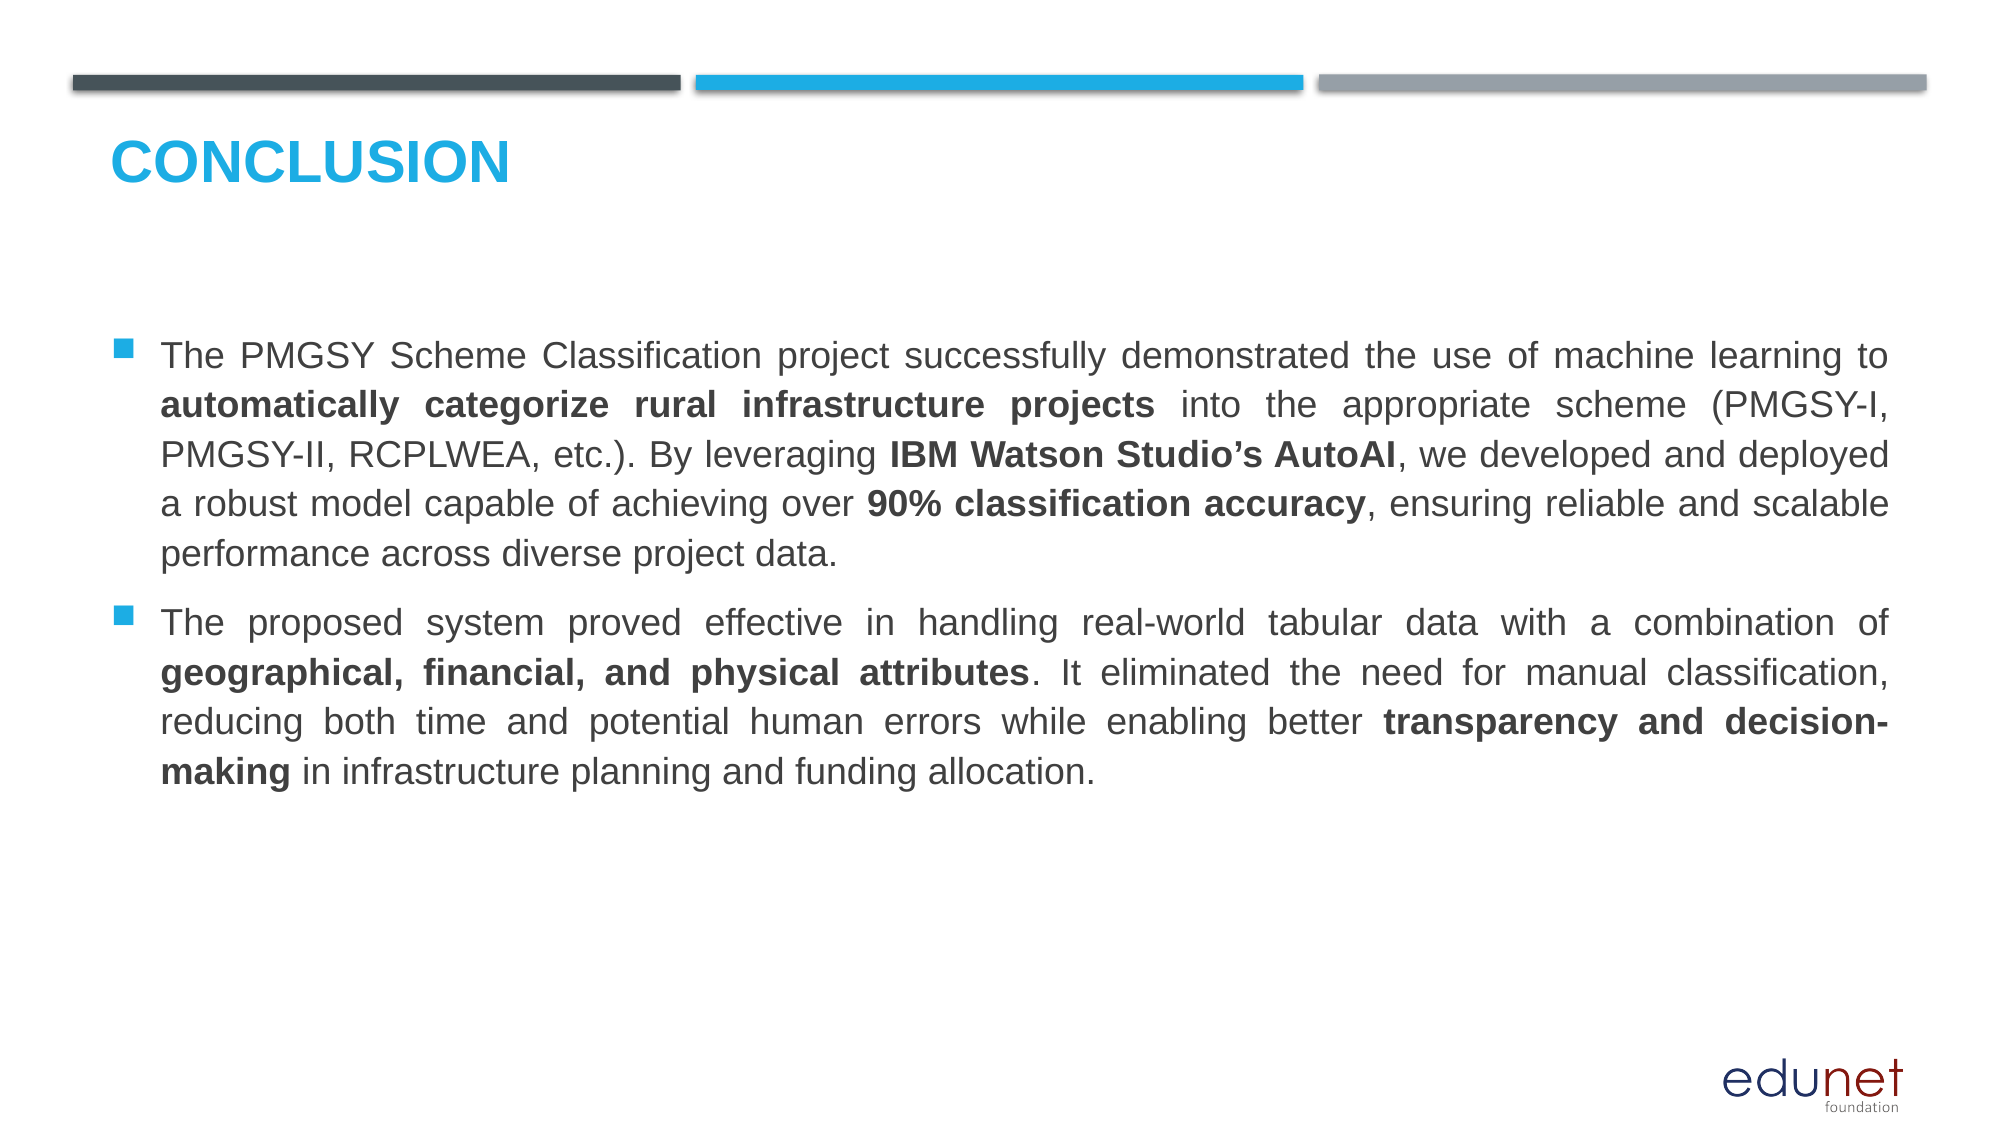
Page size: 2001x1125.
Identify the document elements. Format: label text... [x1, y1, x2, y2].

title Conclusion [95, 115, 1905, 203]
list The PMGSY Scheme Classification project successfully demonstrated the use of machine learning to automatically categorize rural infrastructure projects into the appropriate scheme (PMGSY-I, PMGSY-II, RCPLWEA, etc.). By leveraging IBM Watson Studio’s AutoAI, we developed and deployed a robust model capable of achieving over 90% classification accuracy, ensuring reliable and scalable performance across diverse project data. The proposed system proved effective in handling real-world tabular data with a combination of geographical, financial, and physical attributes. It eliminated the need for manual classification, reducing both time and potential human errors while enabling better transparency and decision-making in infrastructure planning and funding allocation. [95, 213, 1905, 981]
picture [1719, 1056, 1905, 1116]
